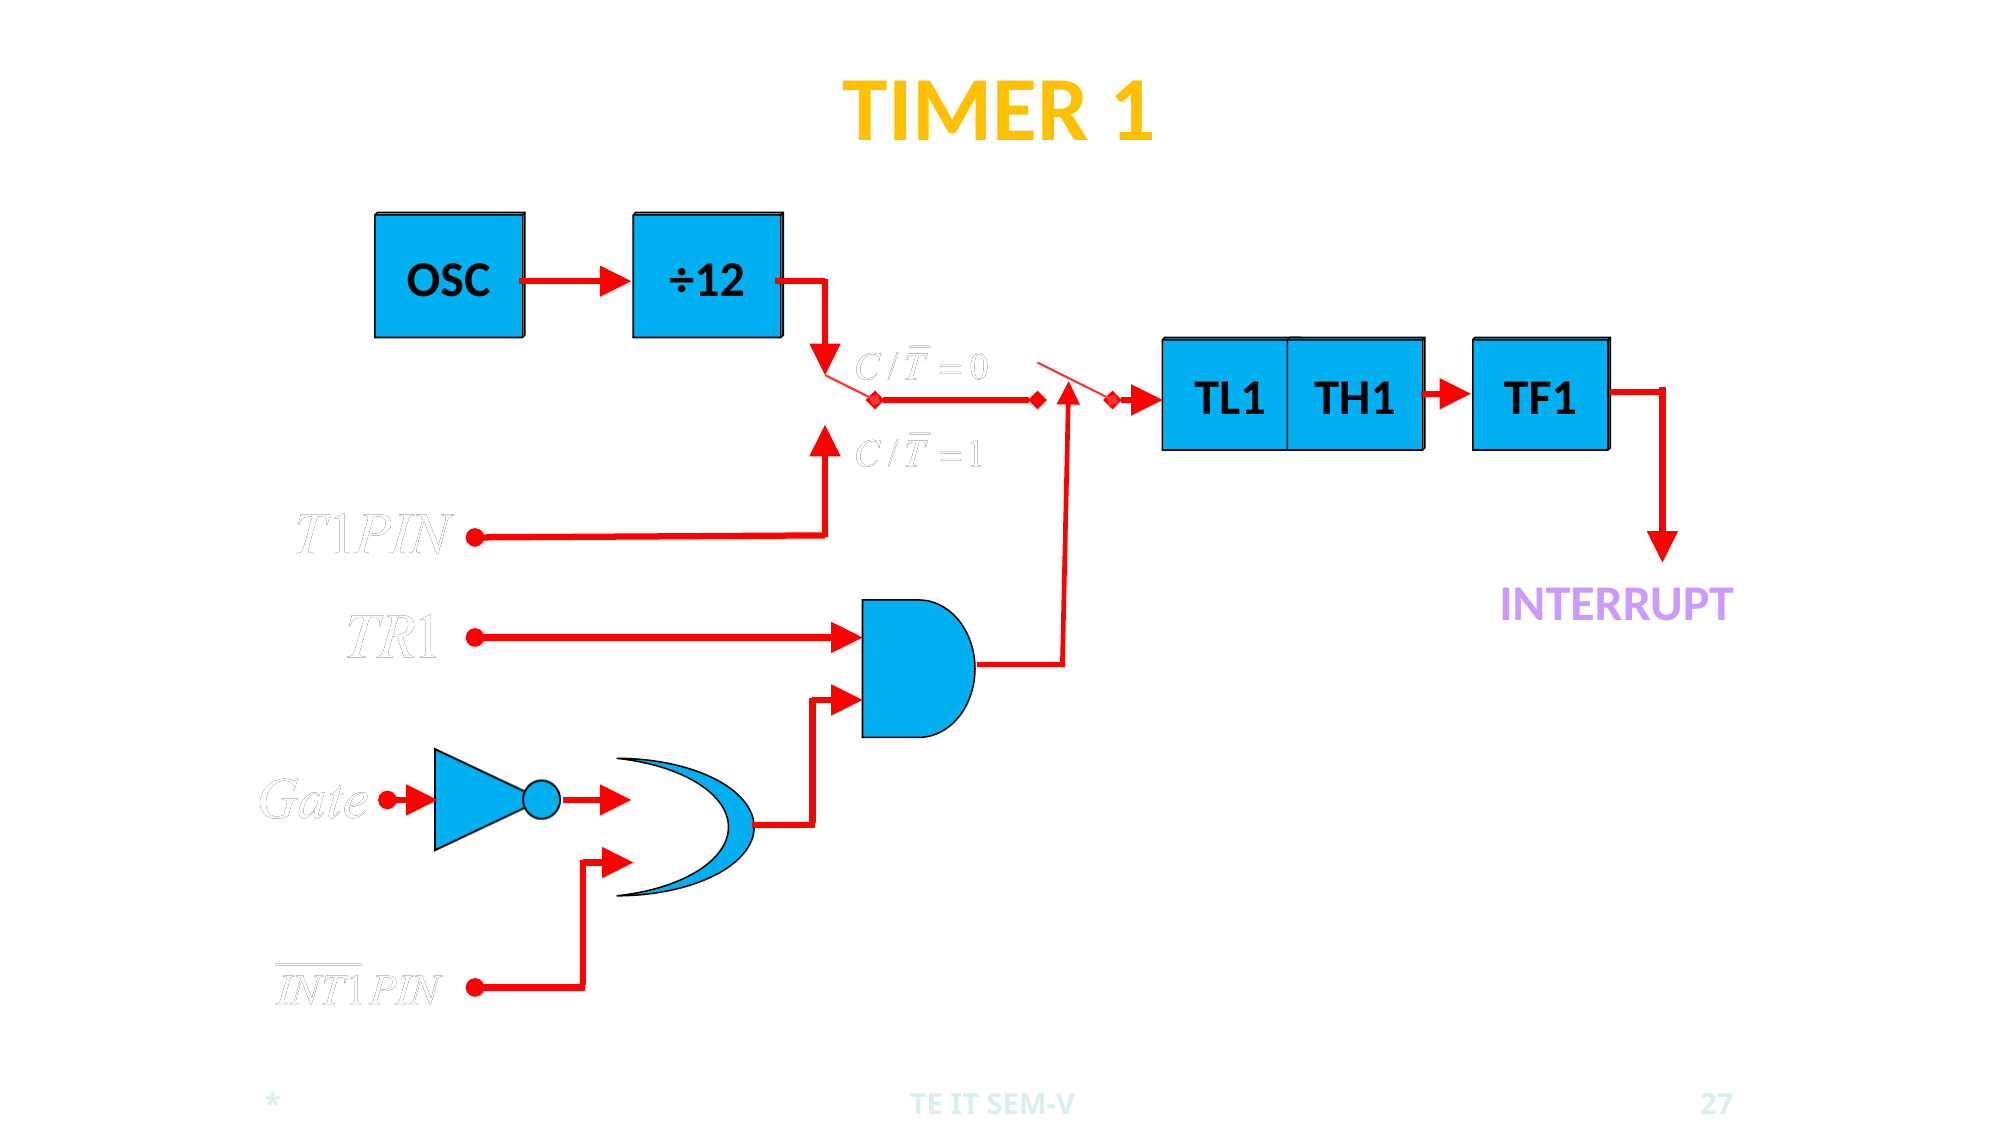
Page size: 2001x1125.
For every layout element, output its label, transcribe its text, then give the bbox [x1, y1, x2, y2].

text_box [1037, 362, 1113, 400]
text_box TH1 [1287, 337, 1425, 451]
picture [434, 747, 561, 853]
text_box INTERRUPT [1484, 562, 1750, 639]
picture [249, 765, 379, 832]
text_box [1062, 381, 1069, 663]
text_box [616, 758, 755, 896]
picture [849, 337, 994, 389]
text_box TE IT SEM-V [703, 1078, 1282, 1125]
picture [849, 424, 988, 476]
picture [337, 599, 447, 668]
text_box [824, 374, 875, 400]
picture [269, 954, 451, 1022]
text_box * [249, 1078, 600, 1125]
picture [287, 499, 463, 569]
text_box TL1 [1162, 337, 1289, 451]
text_box TIMER 1 [324, 45, 1675, 163]
text_box ÷12 [633, 212, 784, 338]
text_box OSC [374, 212, 525, 338]
text_box TF1 [1472, 337, 1611, 451]
text_box [862, 599, 976, 738]
text_box 27 [1398, 1078, 1749, 1125]
